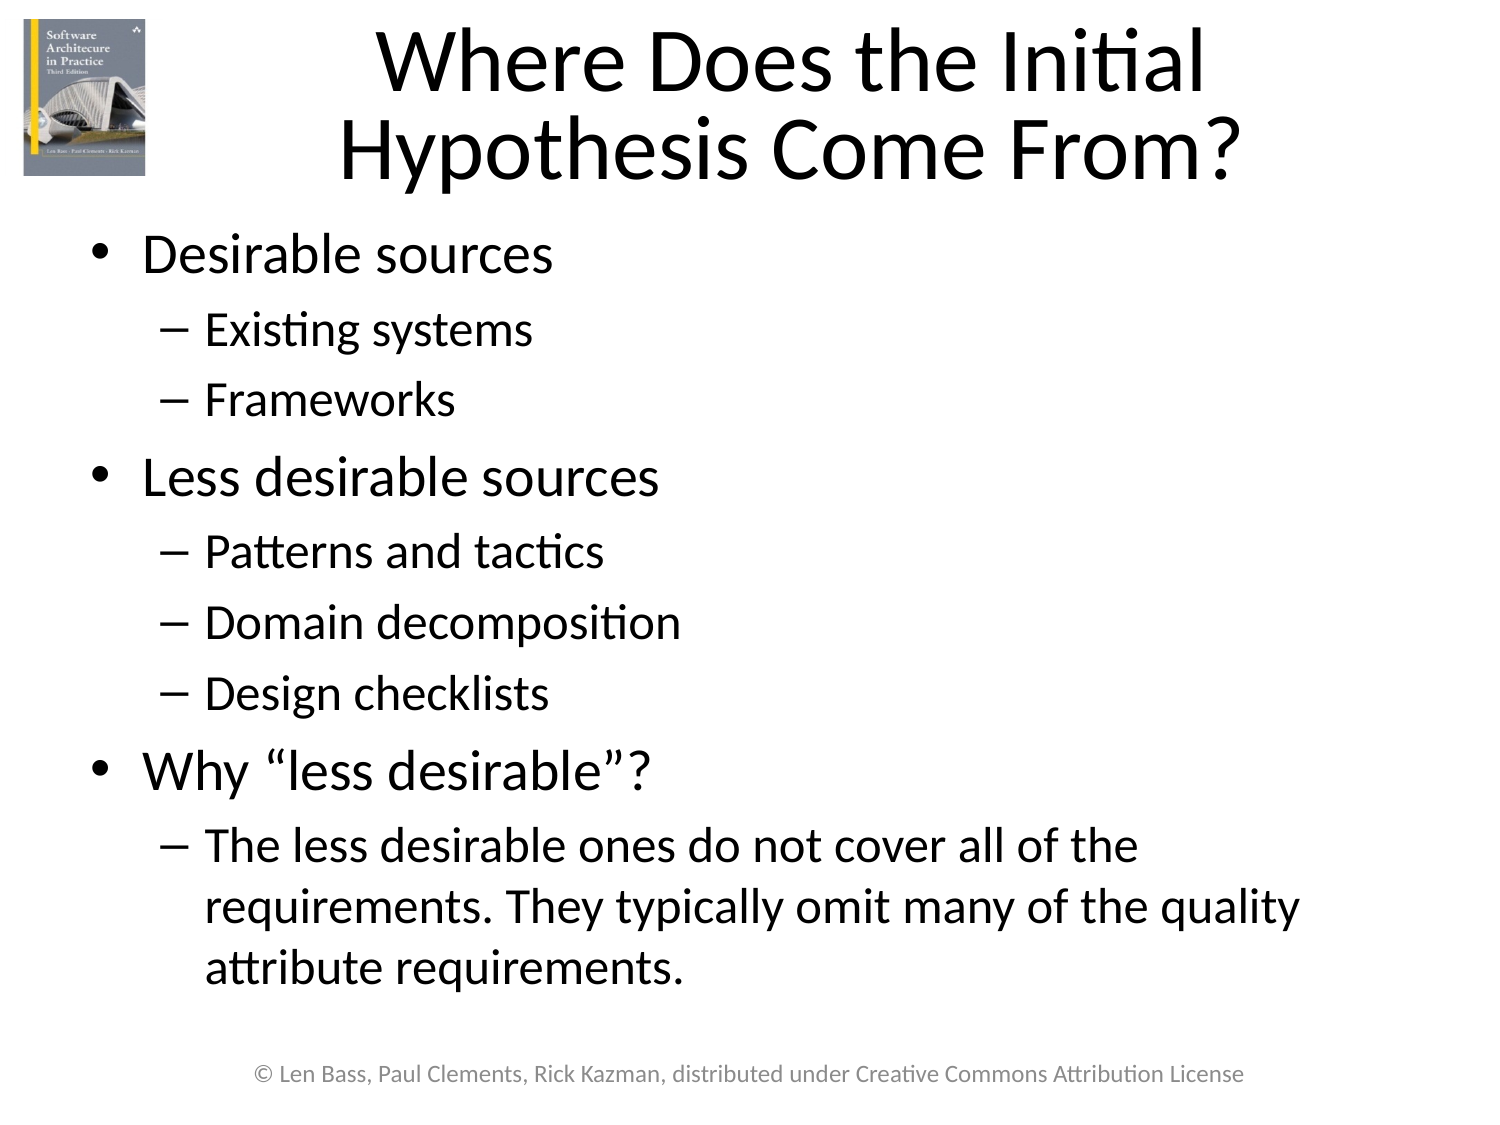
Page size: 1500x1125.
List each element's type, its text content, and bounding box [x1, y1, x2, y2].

title Where Does the Initial Hypothesis Come From? [159, 45, 1425, 173]
list Desirable sources Existing systems Frameworks Less desirable sources Patterns and tactics Domain decomposition Design checklists Why “less desirable”? The less desirable ones do not cover all of the requirements. They typically omit many of the quality attribute requirements. [75, 208, 1425, 1005]
footer © Len Bass, Paul Clements, Rick Kazman, distributed under Creative Commons Attribution License [230, 1042, 1270, 1103]
picture [5, 19, 163, 176]
